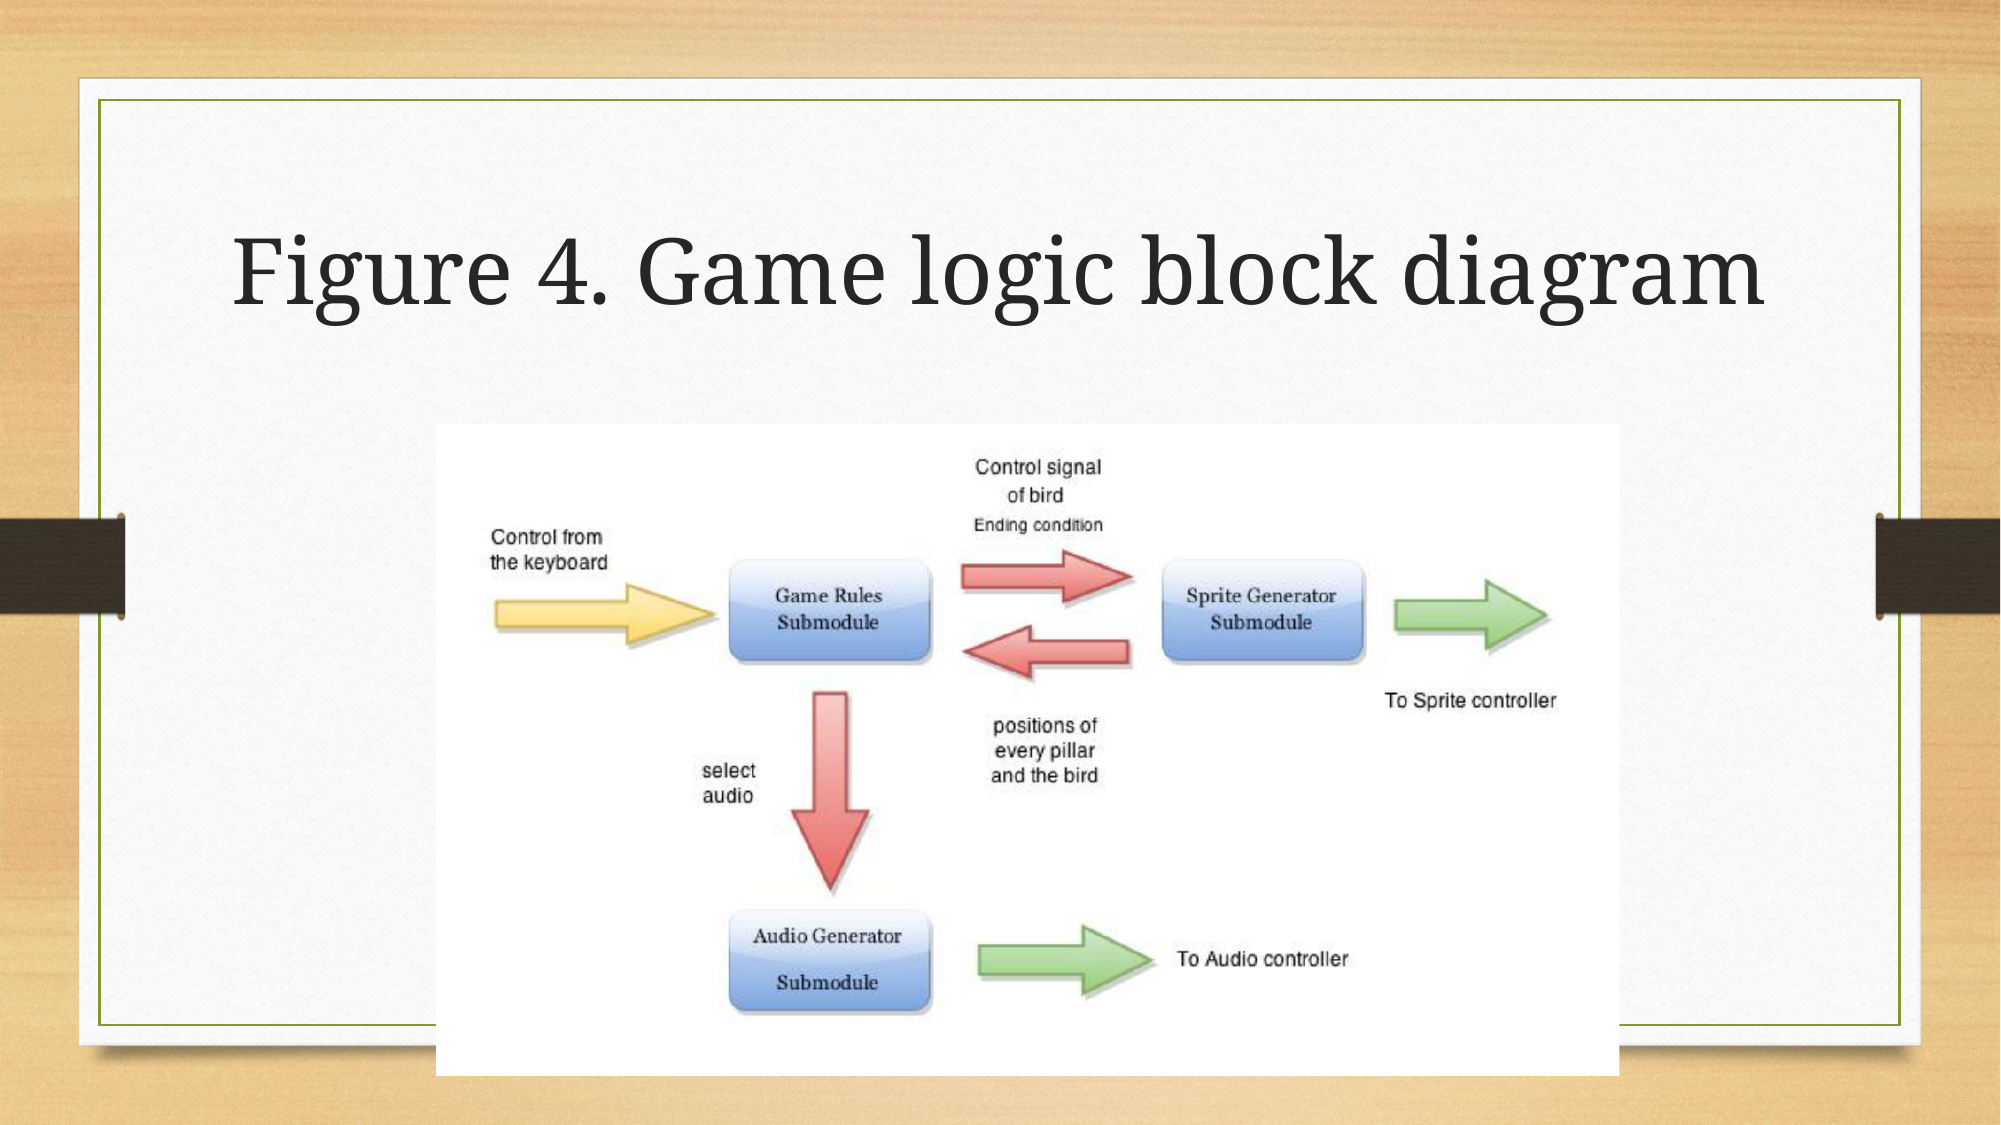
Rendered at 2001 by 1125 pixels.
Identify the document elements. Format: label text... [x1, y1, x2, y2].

picture [0, 0, 2001, 1125]
title Figure 4. Game logic block diagram [212, 161, 1788, 375]
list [435, 424, 1620, 1076]
